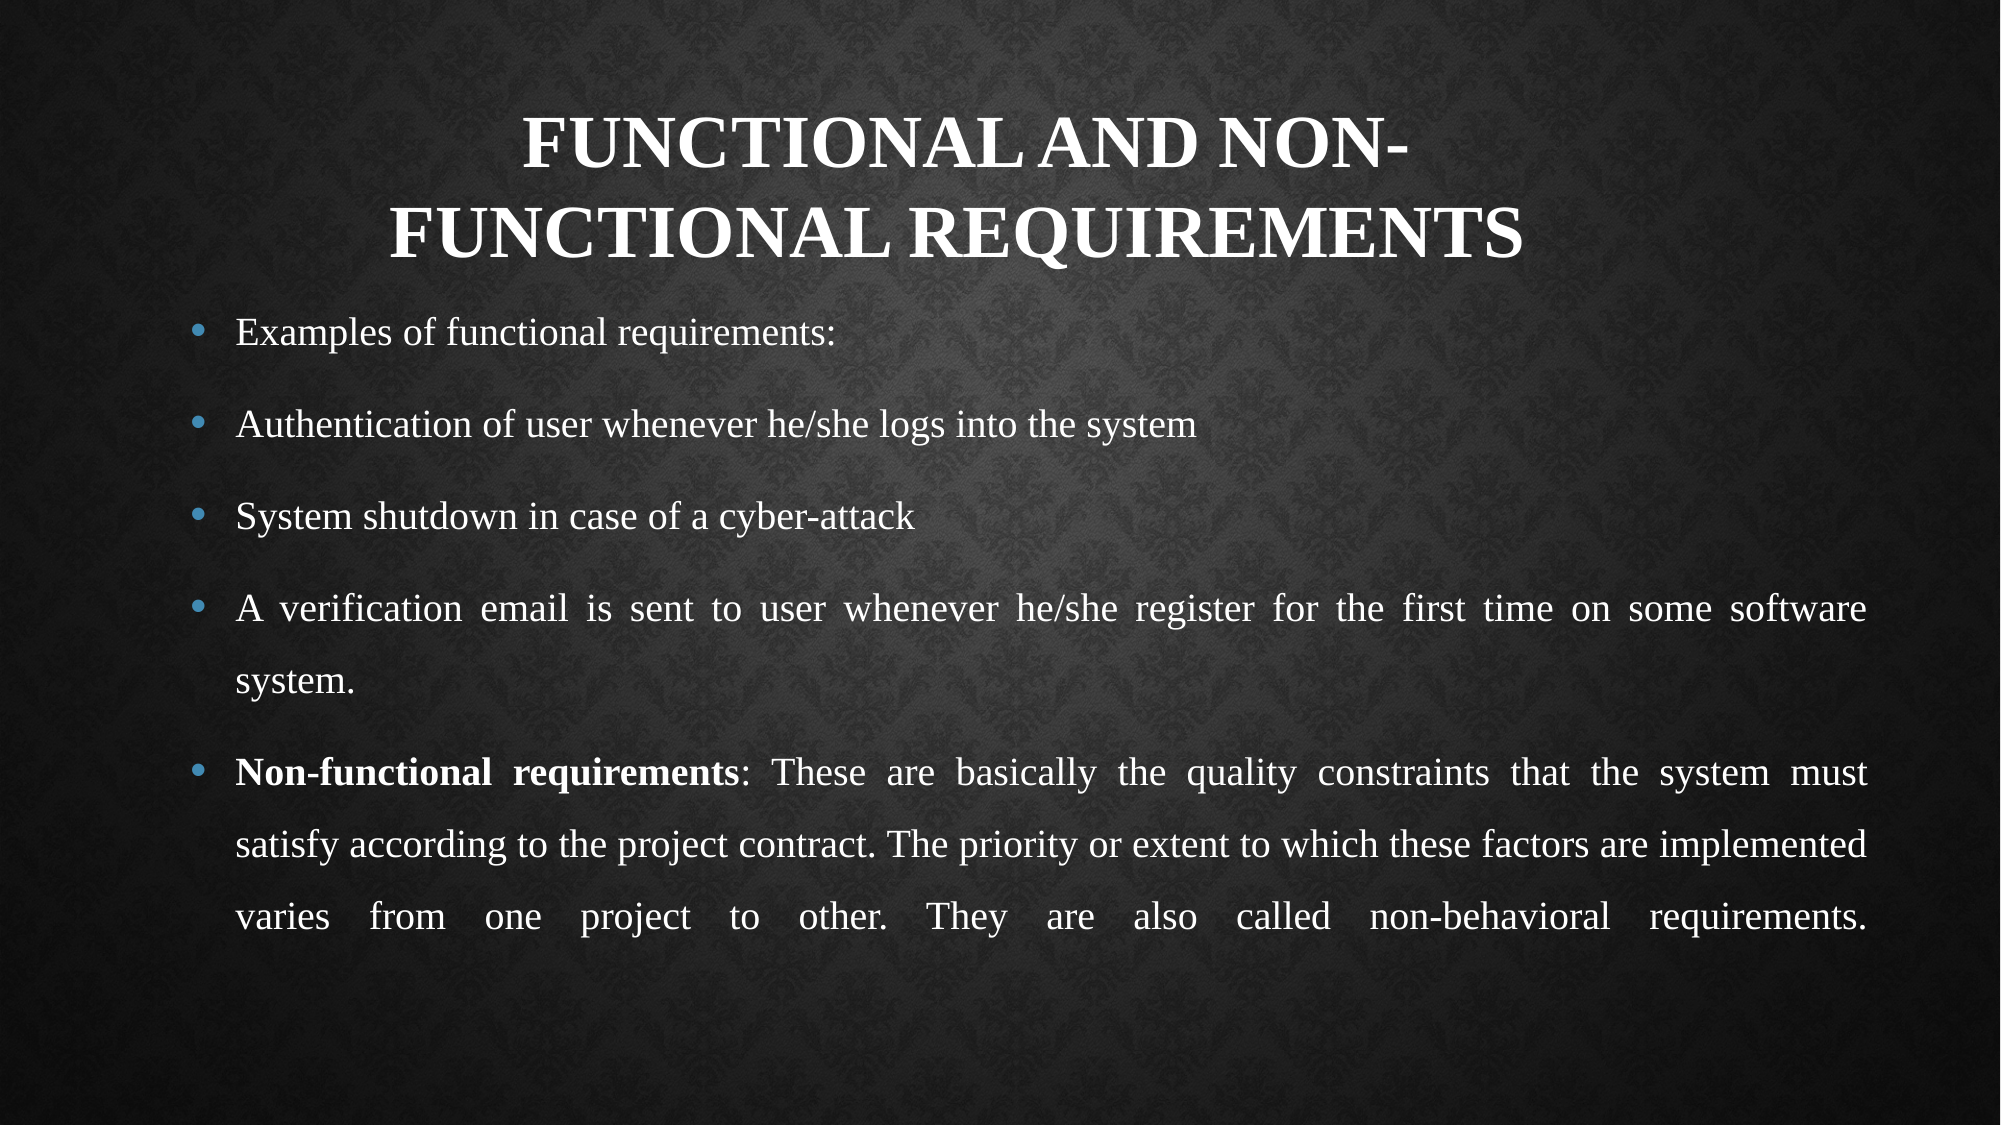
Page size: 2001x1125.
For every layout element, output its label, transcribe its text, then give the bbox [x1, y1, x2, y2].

text_box Examples of functional requirements: Authentication of user whenever he/she logs into the system System shutdown in case of a cyber-attack A verification email is sent to user whenever he/she register for the first time on some software system. Non-functional requirements: These are basically the quality constraints that the system must satisfy according to the project contract. The priority or extent to which these factors are implemented varies from one project to other. They are also called non-behavioral requirements. [175, 274, 1884, 1021]
text_box FUNCTIONAL AND NON-FUNCTIONAL REQUIREMENTS [242, 85, 1673, 275]
